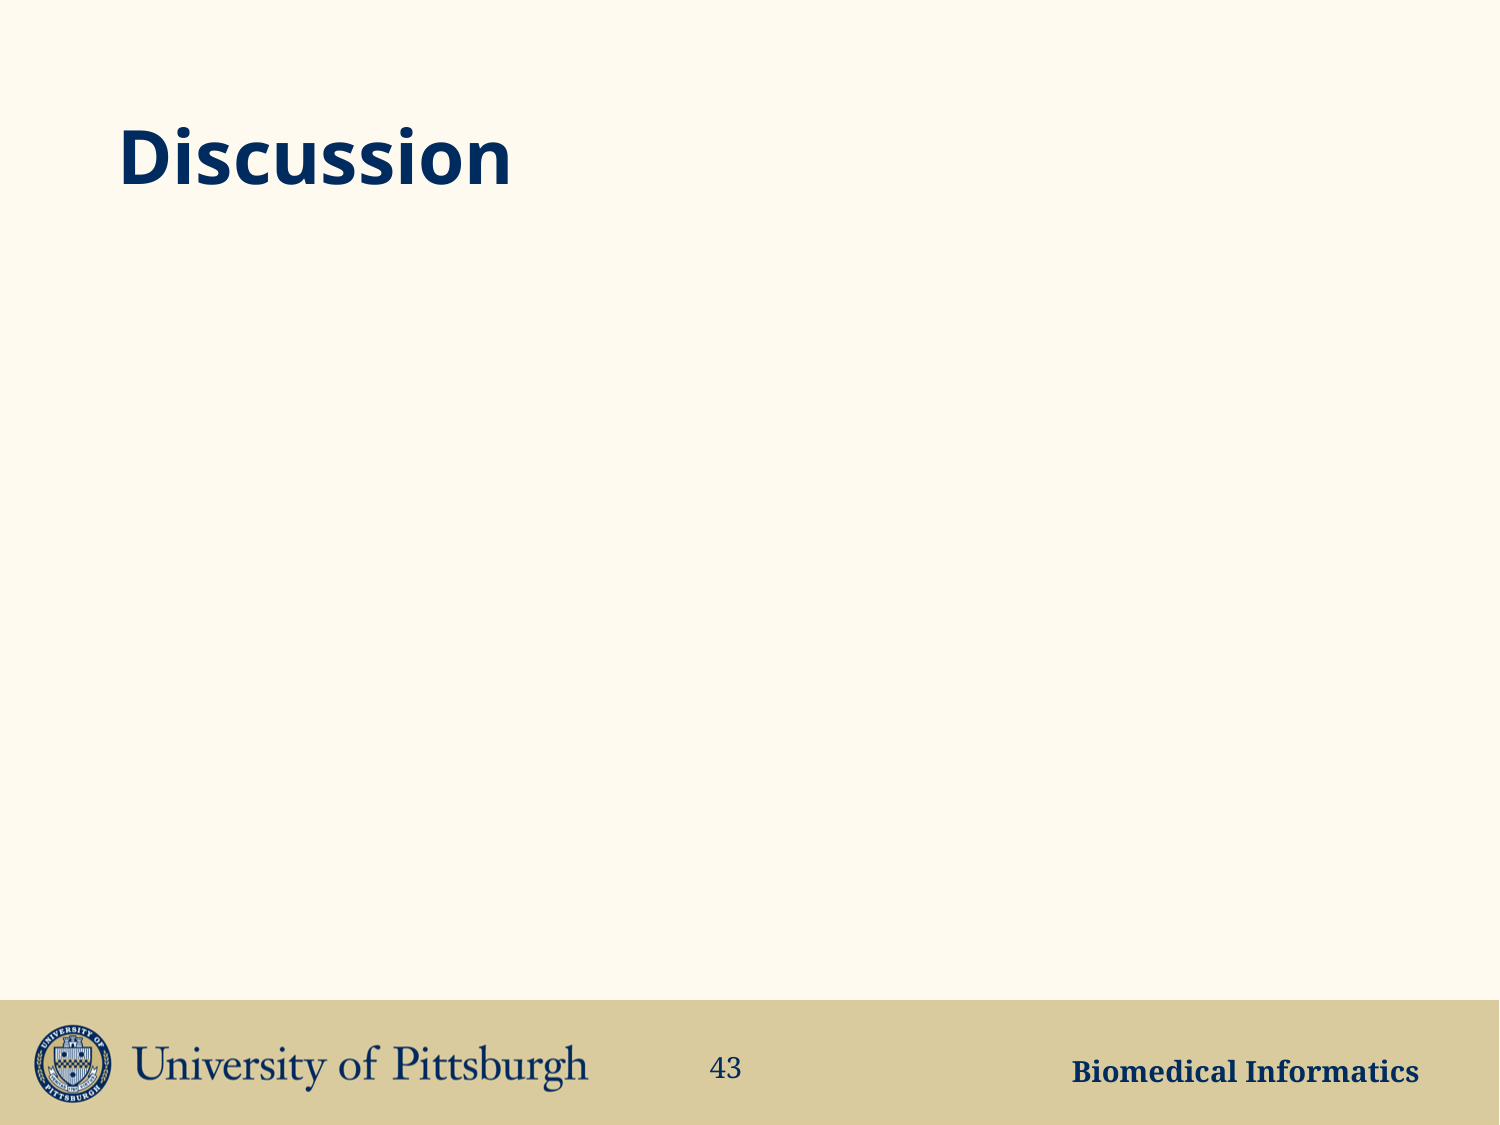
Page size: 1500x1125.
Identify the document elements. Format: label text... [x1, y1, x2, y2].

title Discussion [102, 85, 1403, 224]
picture [0, 1000, 1499, 1125]
